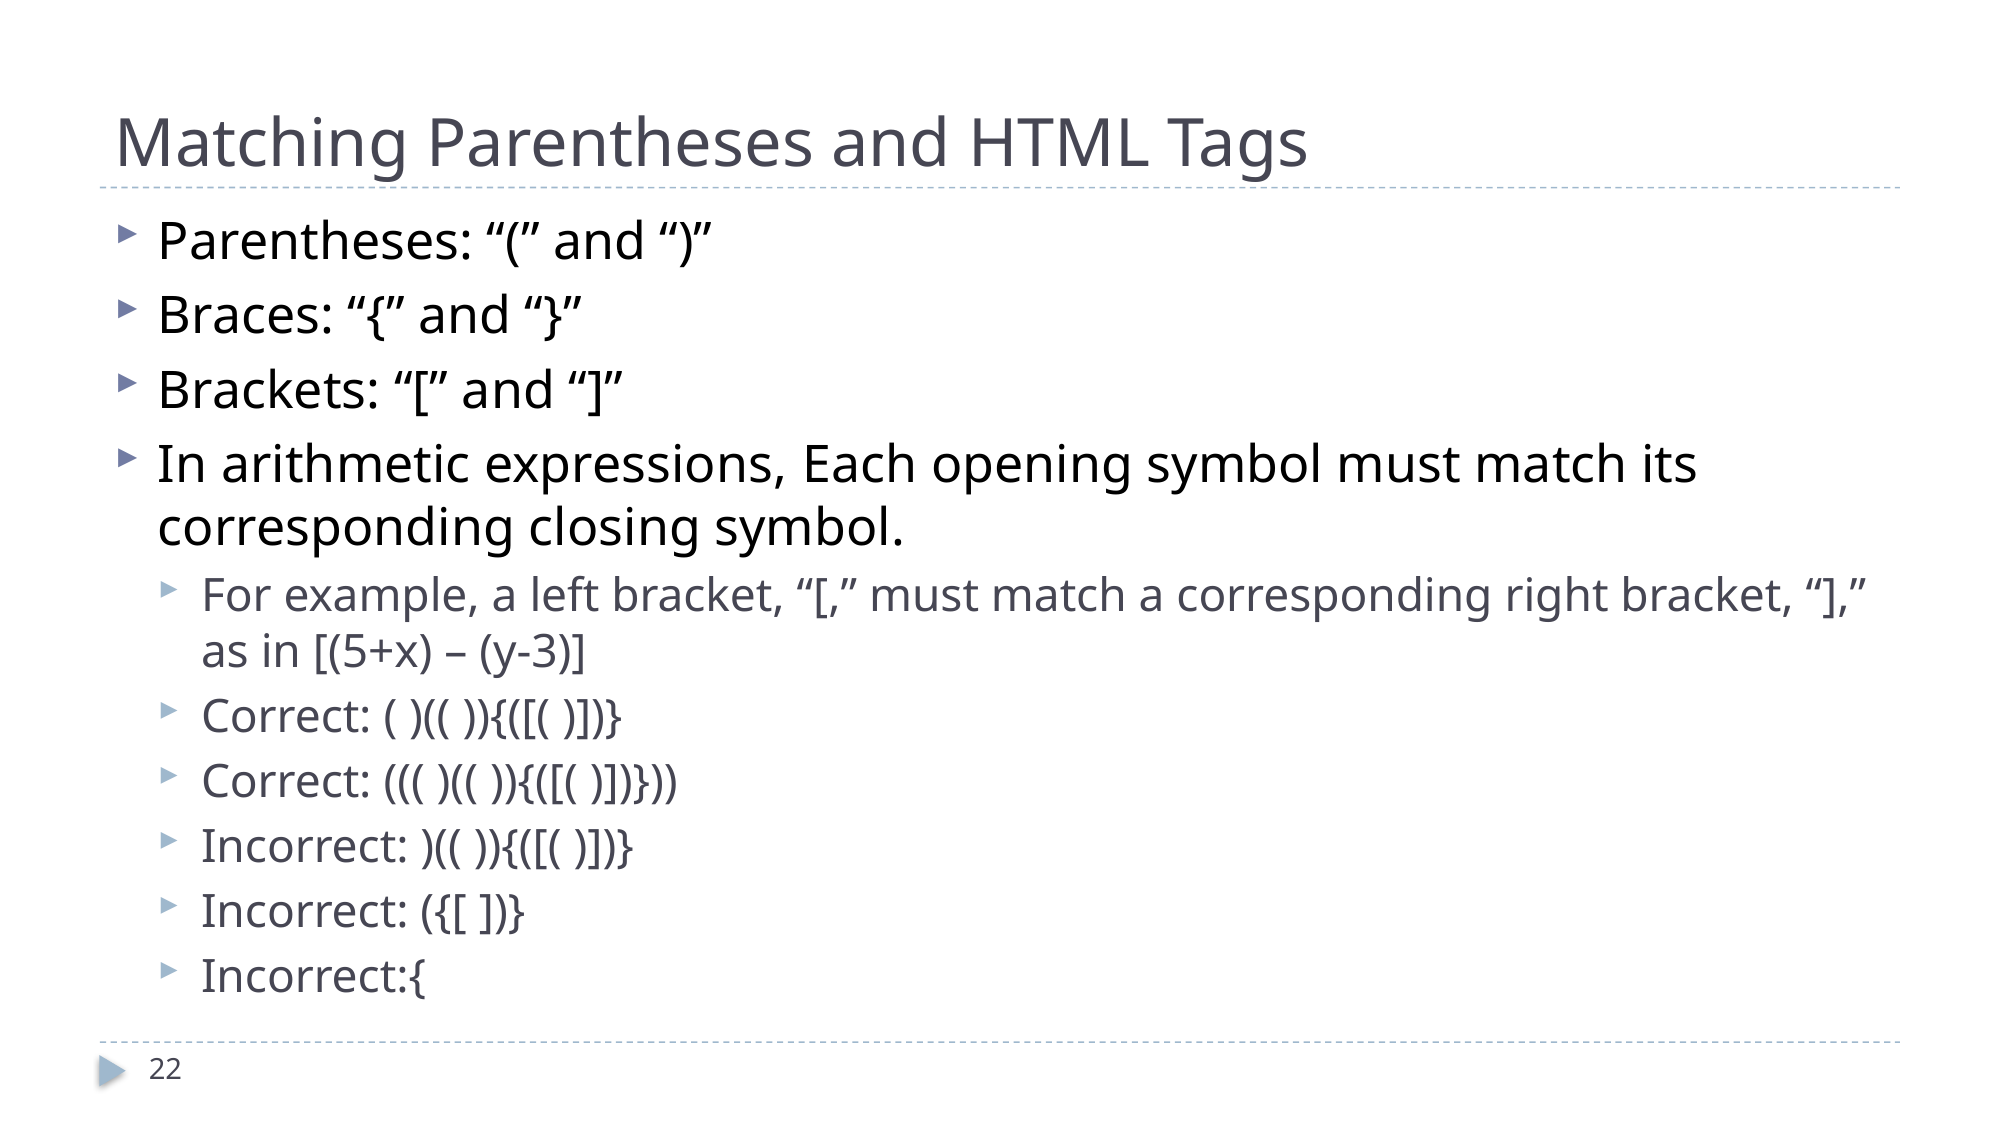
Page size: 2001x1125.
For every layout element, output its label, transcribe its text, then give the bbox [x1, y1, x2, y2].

list Parentheses: “(” and “)” Braces: “{” and “}” Brackets: “[” and “]” In arithmetic expressions, Each opening symbol must match its corresponding closing symbol. For example, a left bracket, “[,” must match a corresponding right bracket, “],” as in [(5+x) – (y-3)] Correct: ( )(( )){([( )])} Correct: ((( )(( )){([( )])})) Incorrect: )(( )){([( )])} Incorrect: ({[ ])} Incorrect:{ [99, 200, 1900, 1010]
slide_number 22 [133, 1042, 568, 1103]
title Matching Parentheses and HTML Tags [99, 24, 1900, 188]
